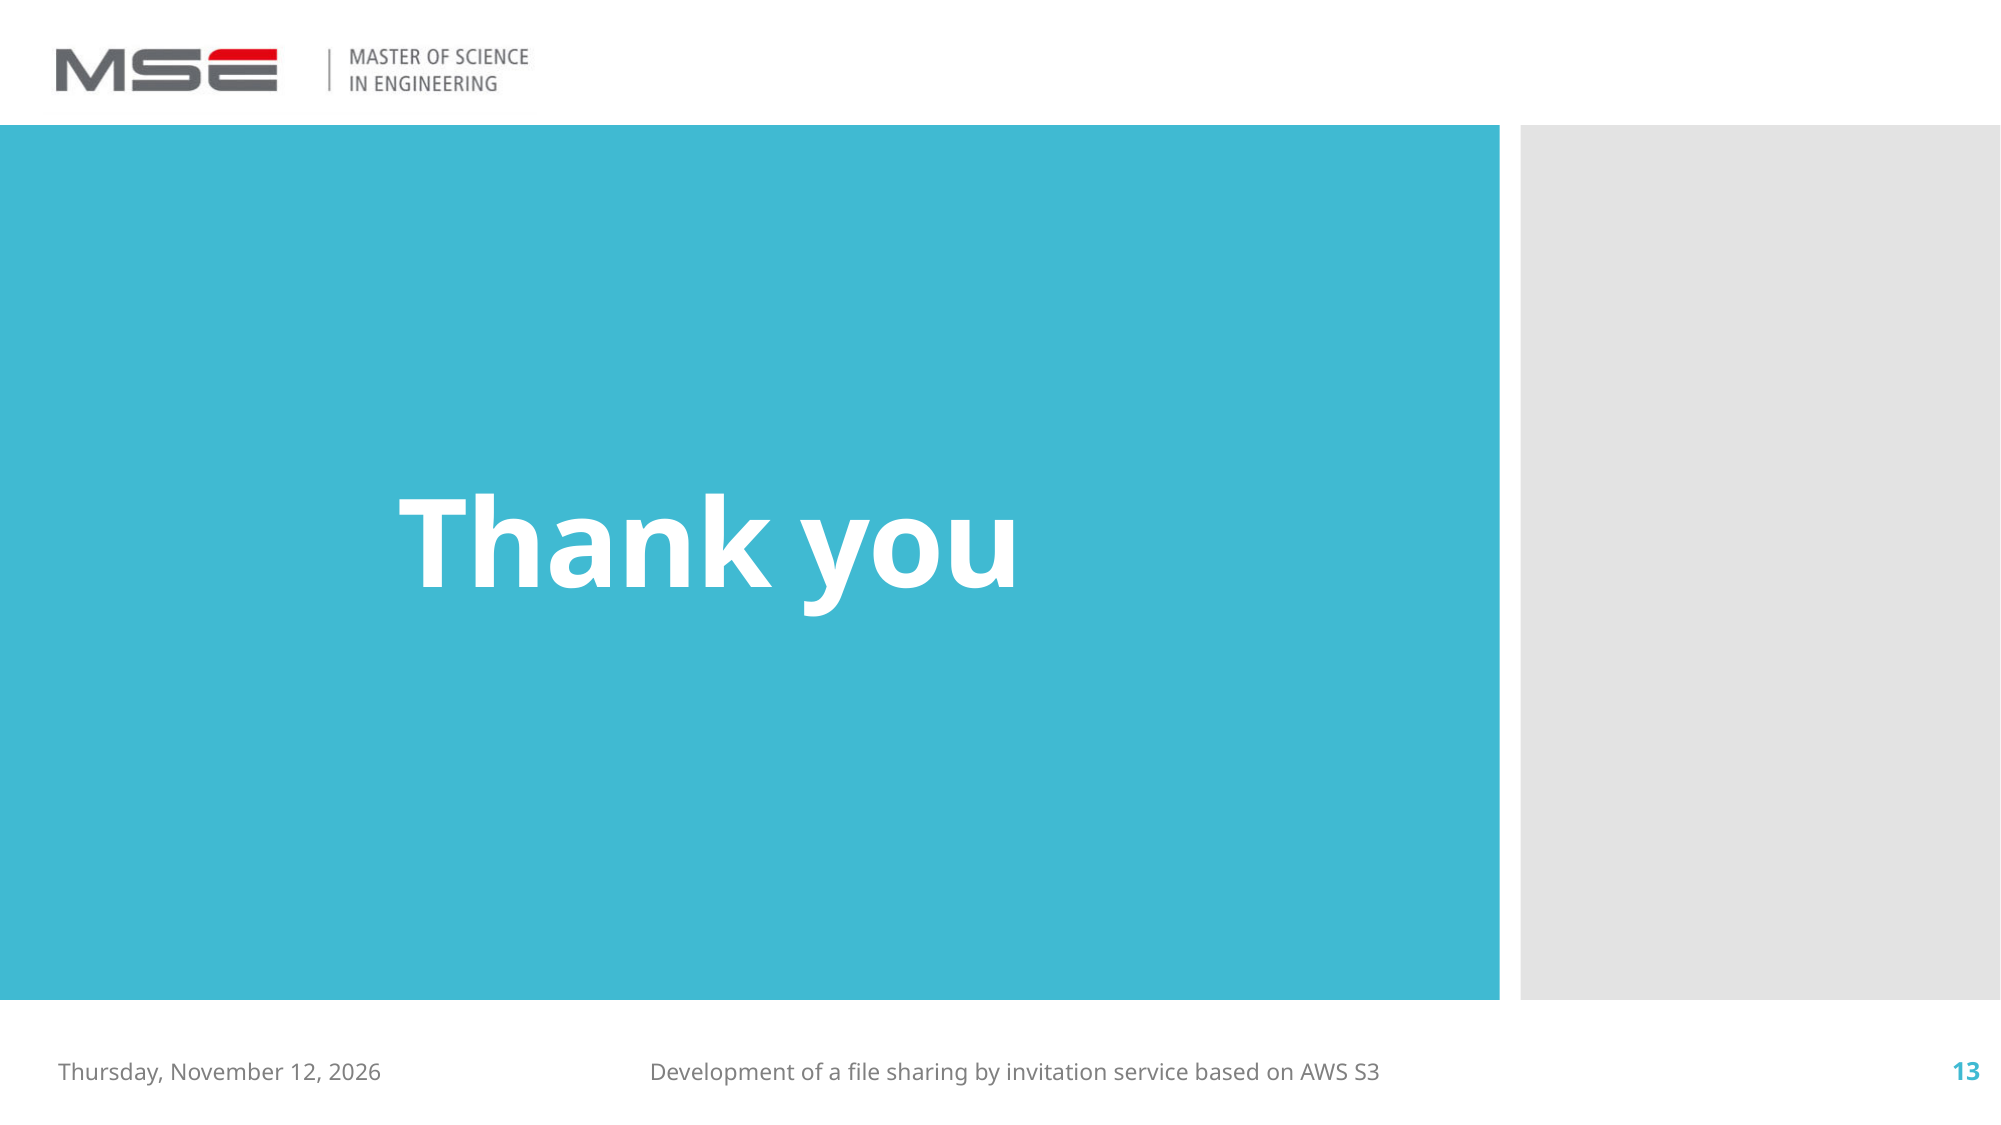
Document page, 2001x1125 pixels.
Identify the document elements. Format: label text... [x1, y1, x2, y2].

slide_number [43, 1042, 493, 1103]
picture [42, 26, 537, 115]
footer Development of a file sharing by invitation service based on AWS S3 [634, 1042, 1605, 1103]
slide_number 13 [1744, 1042, 1996, 1103]
text_box Thank you [382, 445, 1063, 622]
